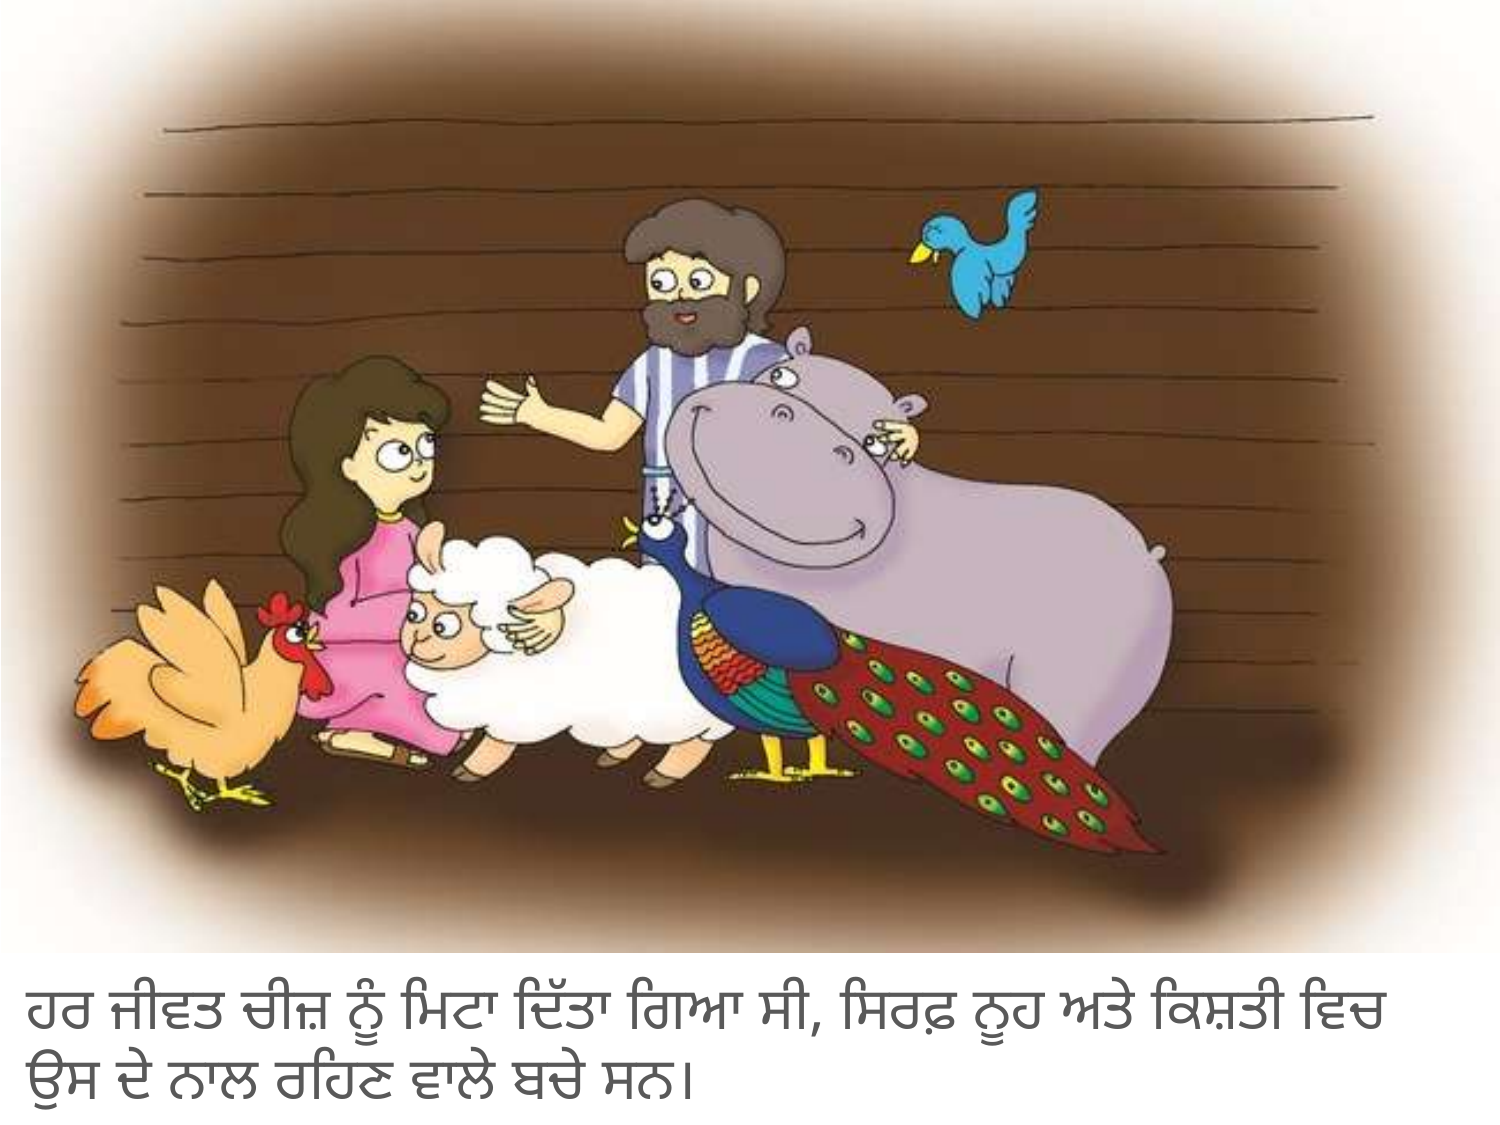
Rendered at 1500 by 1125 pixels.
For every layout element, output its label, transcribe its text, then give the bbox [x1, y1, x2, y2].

picture [1, 0, 1500, 953]
text_box ਹਰ ਜੀਵਤ ਚੀਜ਼ ਨੂੰ ਮਿਟਾ ਦਿੱਤਾ ਗਿਆ ਸੀ, ਸਿਰਫ਼ ਨੂਹ ਅਤੇ ਕਿਸ਼ਤੀ ਵਿਚ ਉਸ ਦੇ ਨਾਲ ਰਹਿਣ ਵਾਲੇ ਬਚੇ ਸਨ। [11, 964, 1483, 1119]
